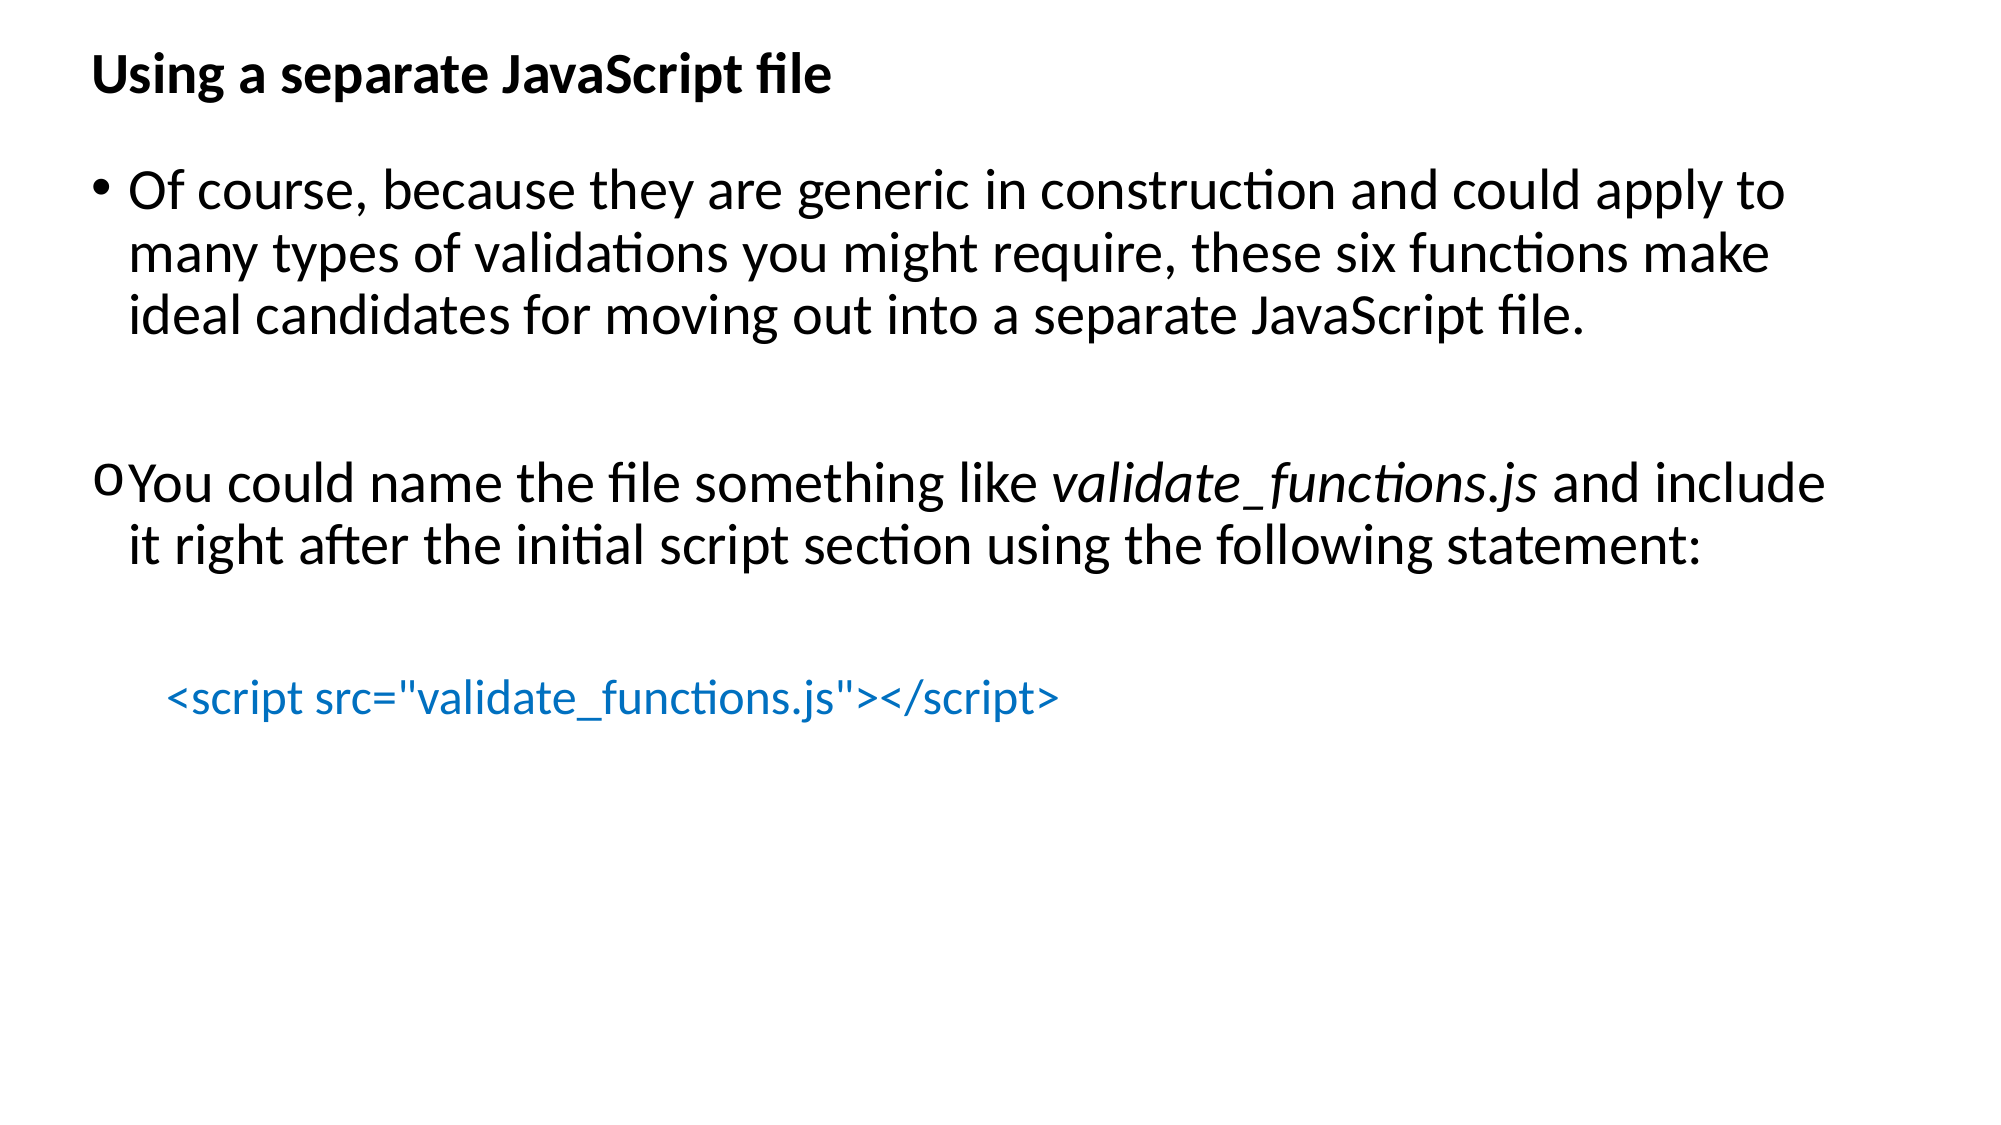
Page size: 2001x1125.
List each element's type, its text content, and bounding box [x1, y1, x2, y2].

list Using a separate JavaScript file Of course, because they are generic in construction and could apply to many types of validations you might require, these six functions make ideal candidates for moving out into a separate JavaScript file. You could name the file something like validate_functions.js and include it right after the initial script section using the following statement: <script src="validate_functions.js"></script> [76, 35, 1863, 1035]
